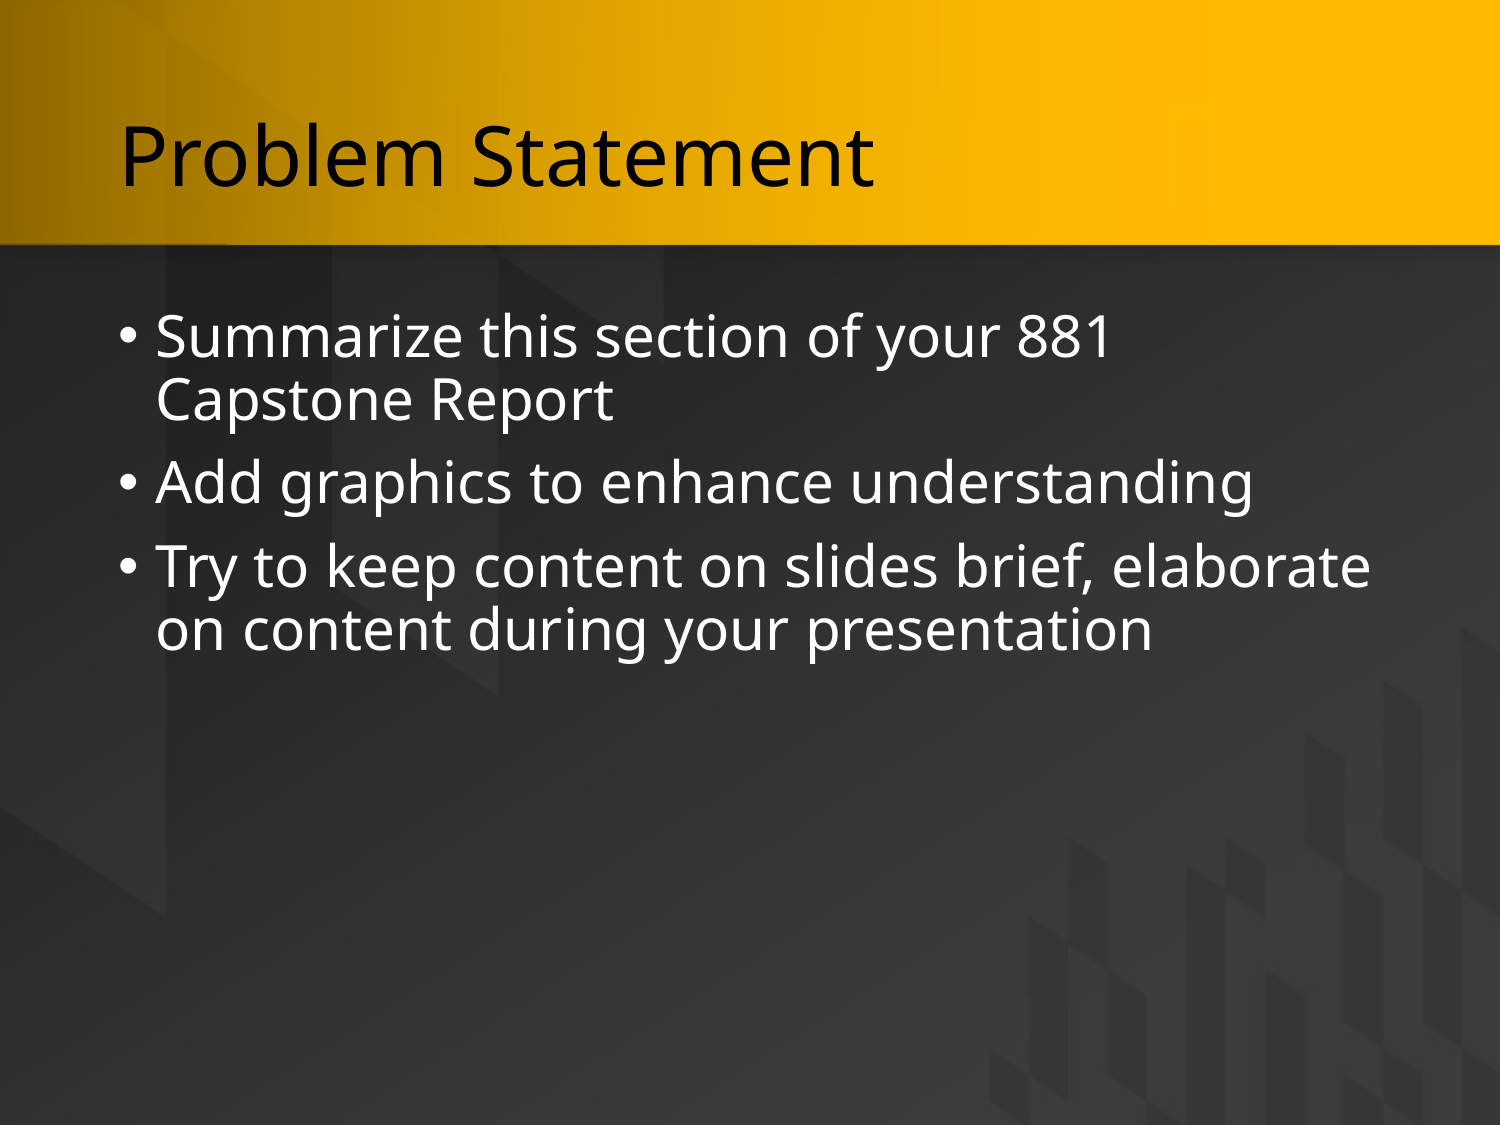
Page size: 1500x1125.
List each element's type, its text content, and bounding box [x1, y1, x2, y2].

list Summarize this section of your 881 Capstone Report Add graphics to enhance understanding Try to keep content on slides brief, elaborate on content during your presentation [103, 299, 1397, 1014]
title Problem Statement [103, 7, 1140, 212]
picture [0, 0, 1500, 1125]
